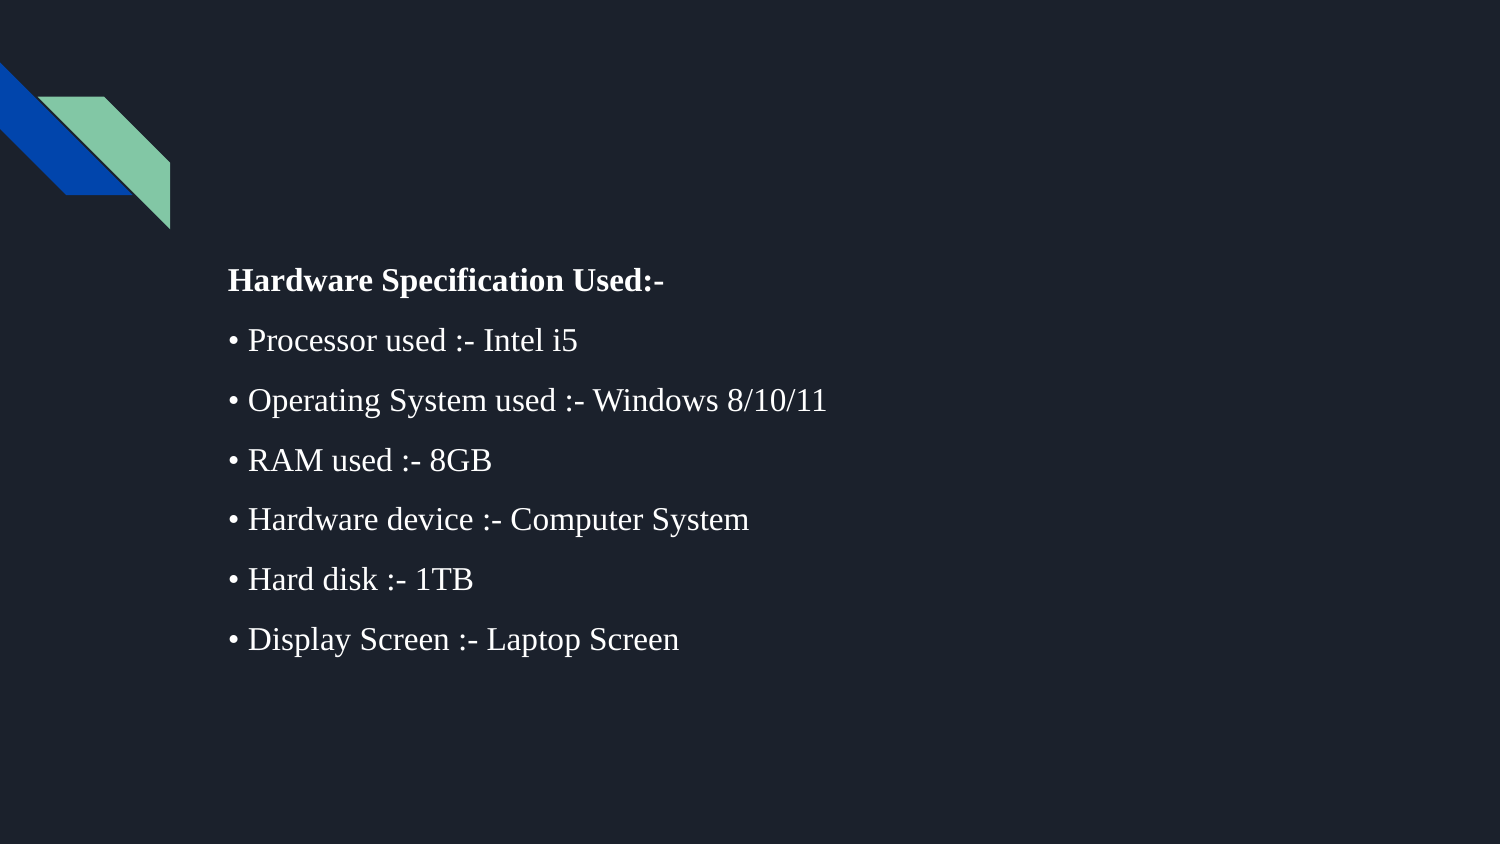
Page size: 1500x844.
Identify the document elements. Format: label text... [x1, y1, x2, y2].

title Hardware Specification Used:- • Processor used :- Intel i5 • Operating System used :- Windows 8/10/11 • RAM used :- 8GB • Hardware device :- Computer System • Hard disk :- 1TB • Display Screen :- Laptop Screen [212, 223, 1413, 722]
